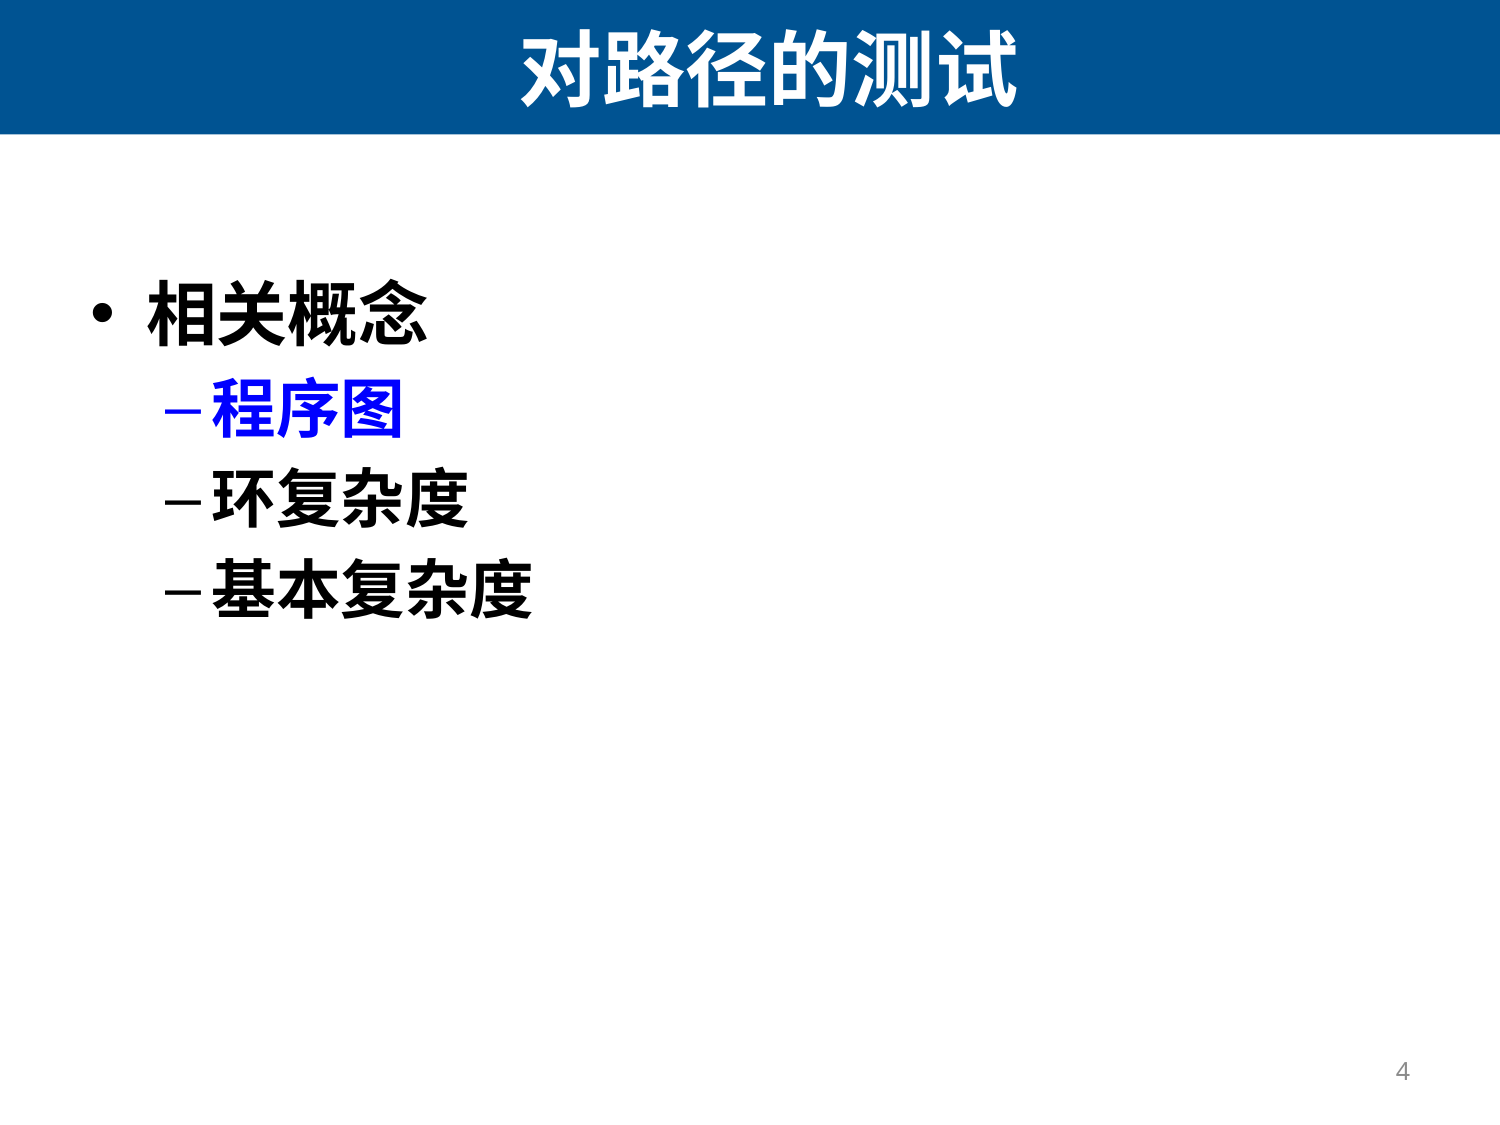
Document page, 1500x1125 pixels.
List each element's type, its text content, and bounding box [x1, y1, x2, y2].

title 对路径的测试 [0, 0, 1500, 135]
list 相关概念 程序图 环复杂度 基本复杂度 [75, 262, 1425, 1005]
slide_number 4 [1074, 1042, 1425, 1103]
